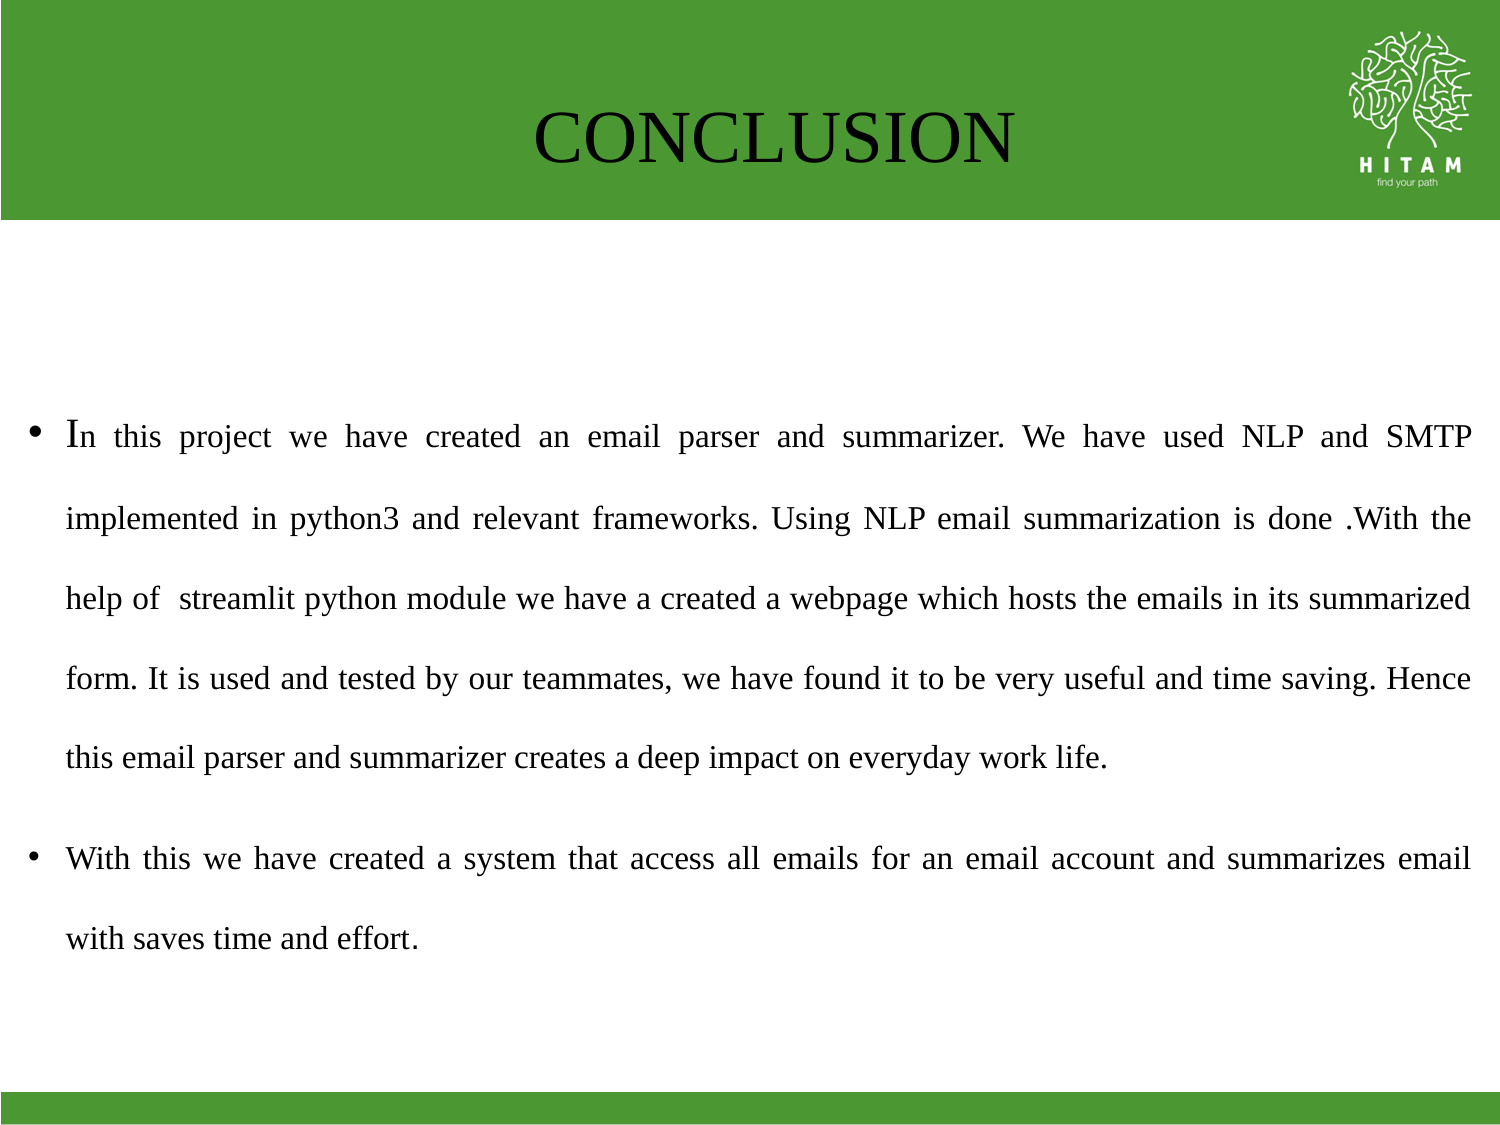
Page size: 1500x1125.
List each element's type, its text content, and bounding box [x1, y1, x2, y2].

subtitle In this project we have created an email parser and summarizer. We have used NLP and SMTP implemented in python3 and relevant frameworks. Using NLP email summarization is done .With the help of streamlit python module we have a created a webpage which hosts the emails in its summarized form. It is used and tested by our teammates, we have found it to be very useful and time saving. Hence this email parser and summarizer creates a deep impact on everyday work life. With this we have created a system that access all emails for an email account and summarizes email with saves time and effort. [28, 260, 1475, 1053]
title CONCLUSION [533, 44, 1425, 233]
picture [0, 0, 1500, 1125]
